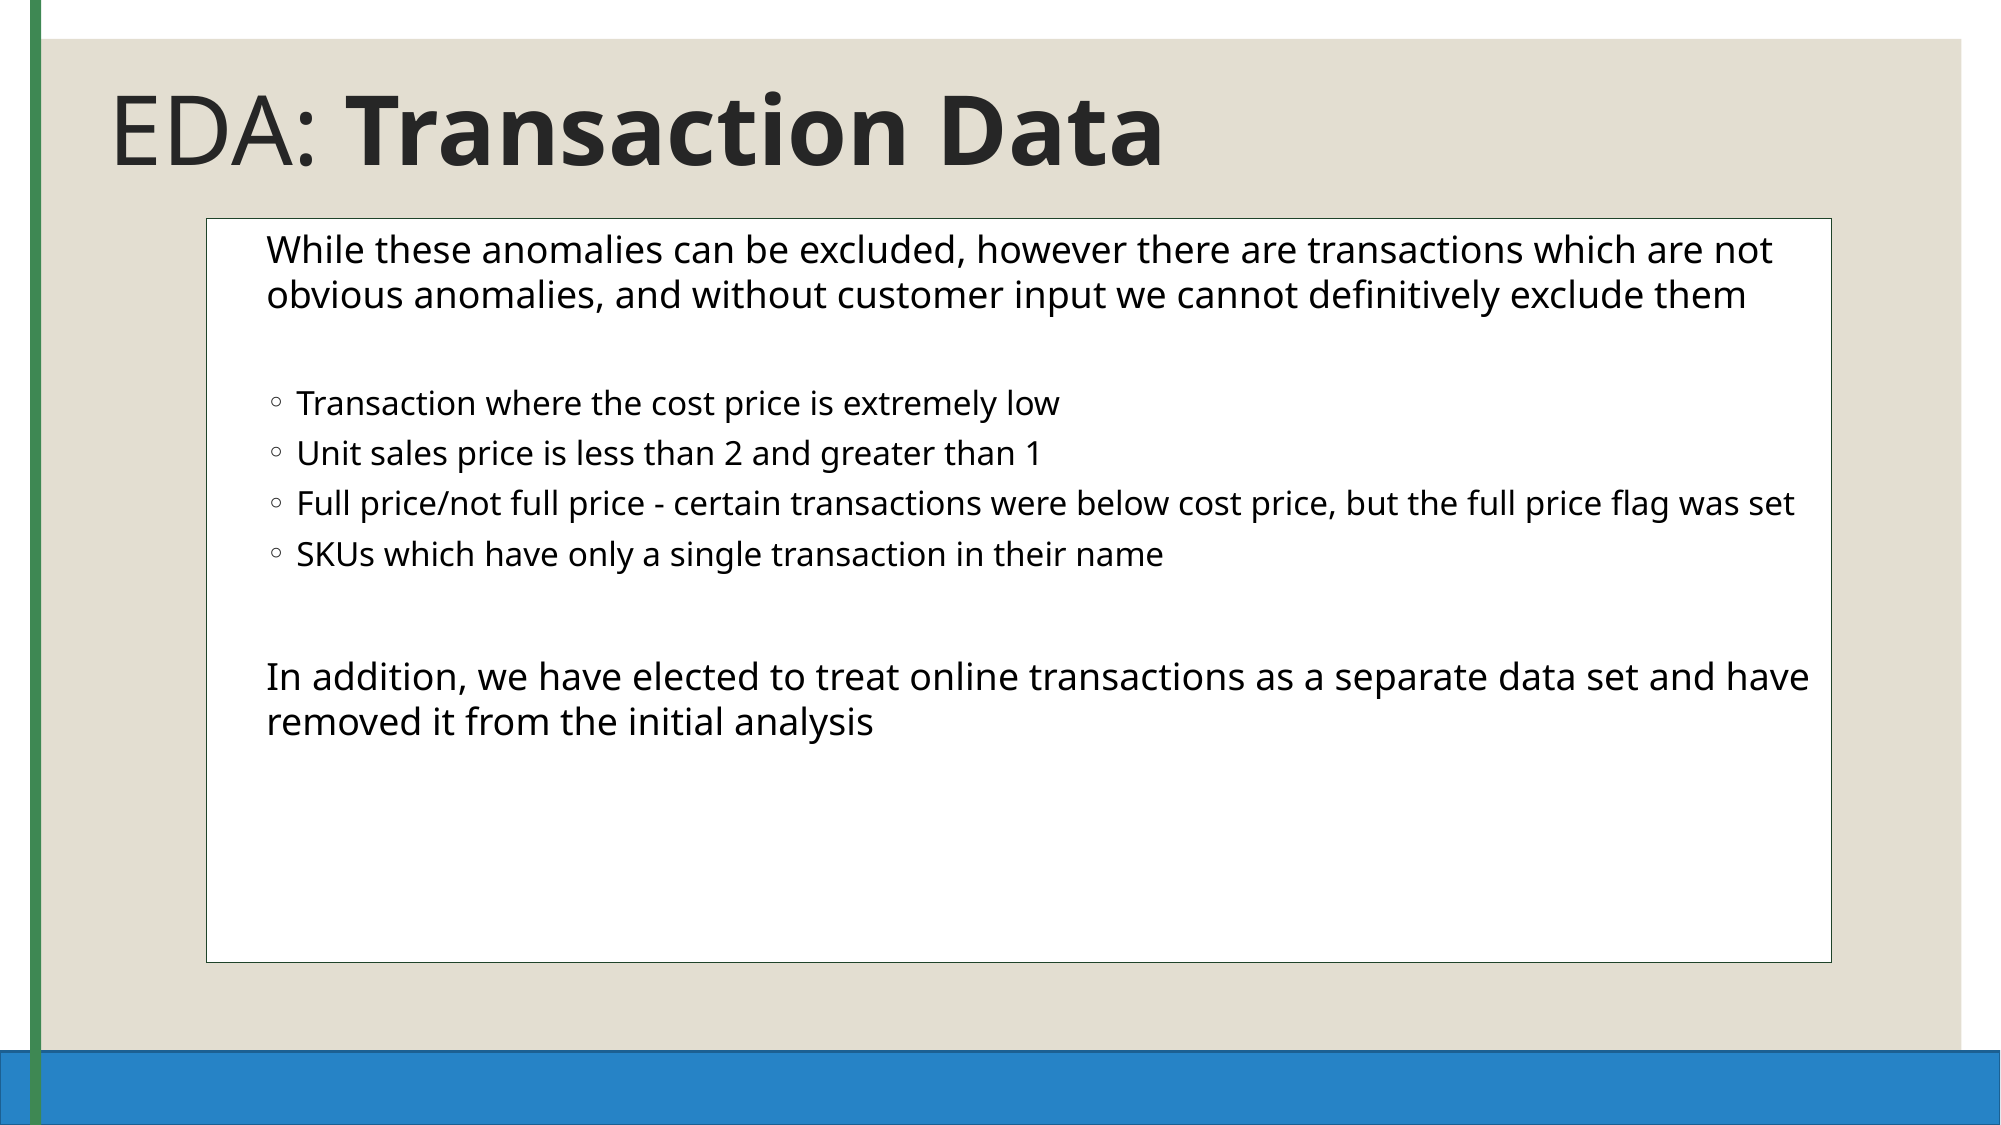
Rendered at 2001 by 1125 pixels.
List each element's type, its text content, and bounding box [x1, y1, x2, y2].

list While these anomalies can be excluded, however there are transactions which are not obvious anomalies, and without customer input we cannot definitively exclude them Transaction where the cost price is extremely low Unit sales price is less than 2 and greater than 1 Full price/not full price - certain transactions were below cost price, but the full price flag was set SKUs which have only a single transaction in their name In addition, we have elected to treat online transactions as a separate data set and have removed it from the initial analysis [206, 218, 1832, 963]
title EDA: Transaction Data [93, 74, 1649, 195]
